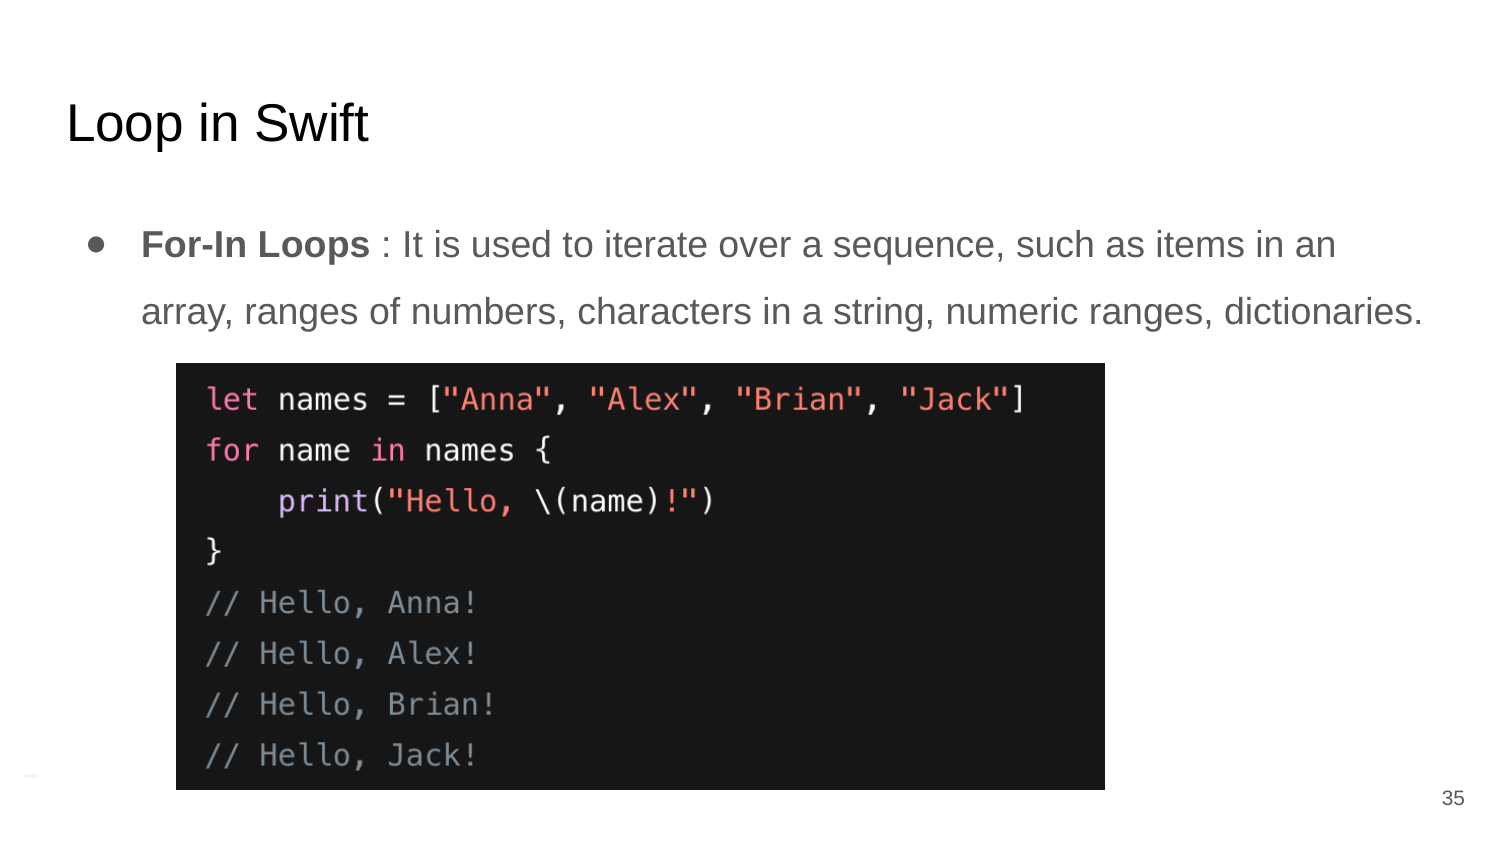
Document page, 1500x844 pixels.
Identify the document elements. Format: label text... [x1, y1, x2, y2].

slide_number ‹#› [1389, 764, 1480, 830]
list For-In Loops : It is used to iterate over a sequence, such as items in an array, ranges of numbers, characters in a string, numeric ranges, dictionaries. [51, 182, 1449, 800]
title Loop in Swift [51, 72, 1449, 167]
picture [24, 774, 38, 778]
picture [175, 363, 1106, 791]
